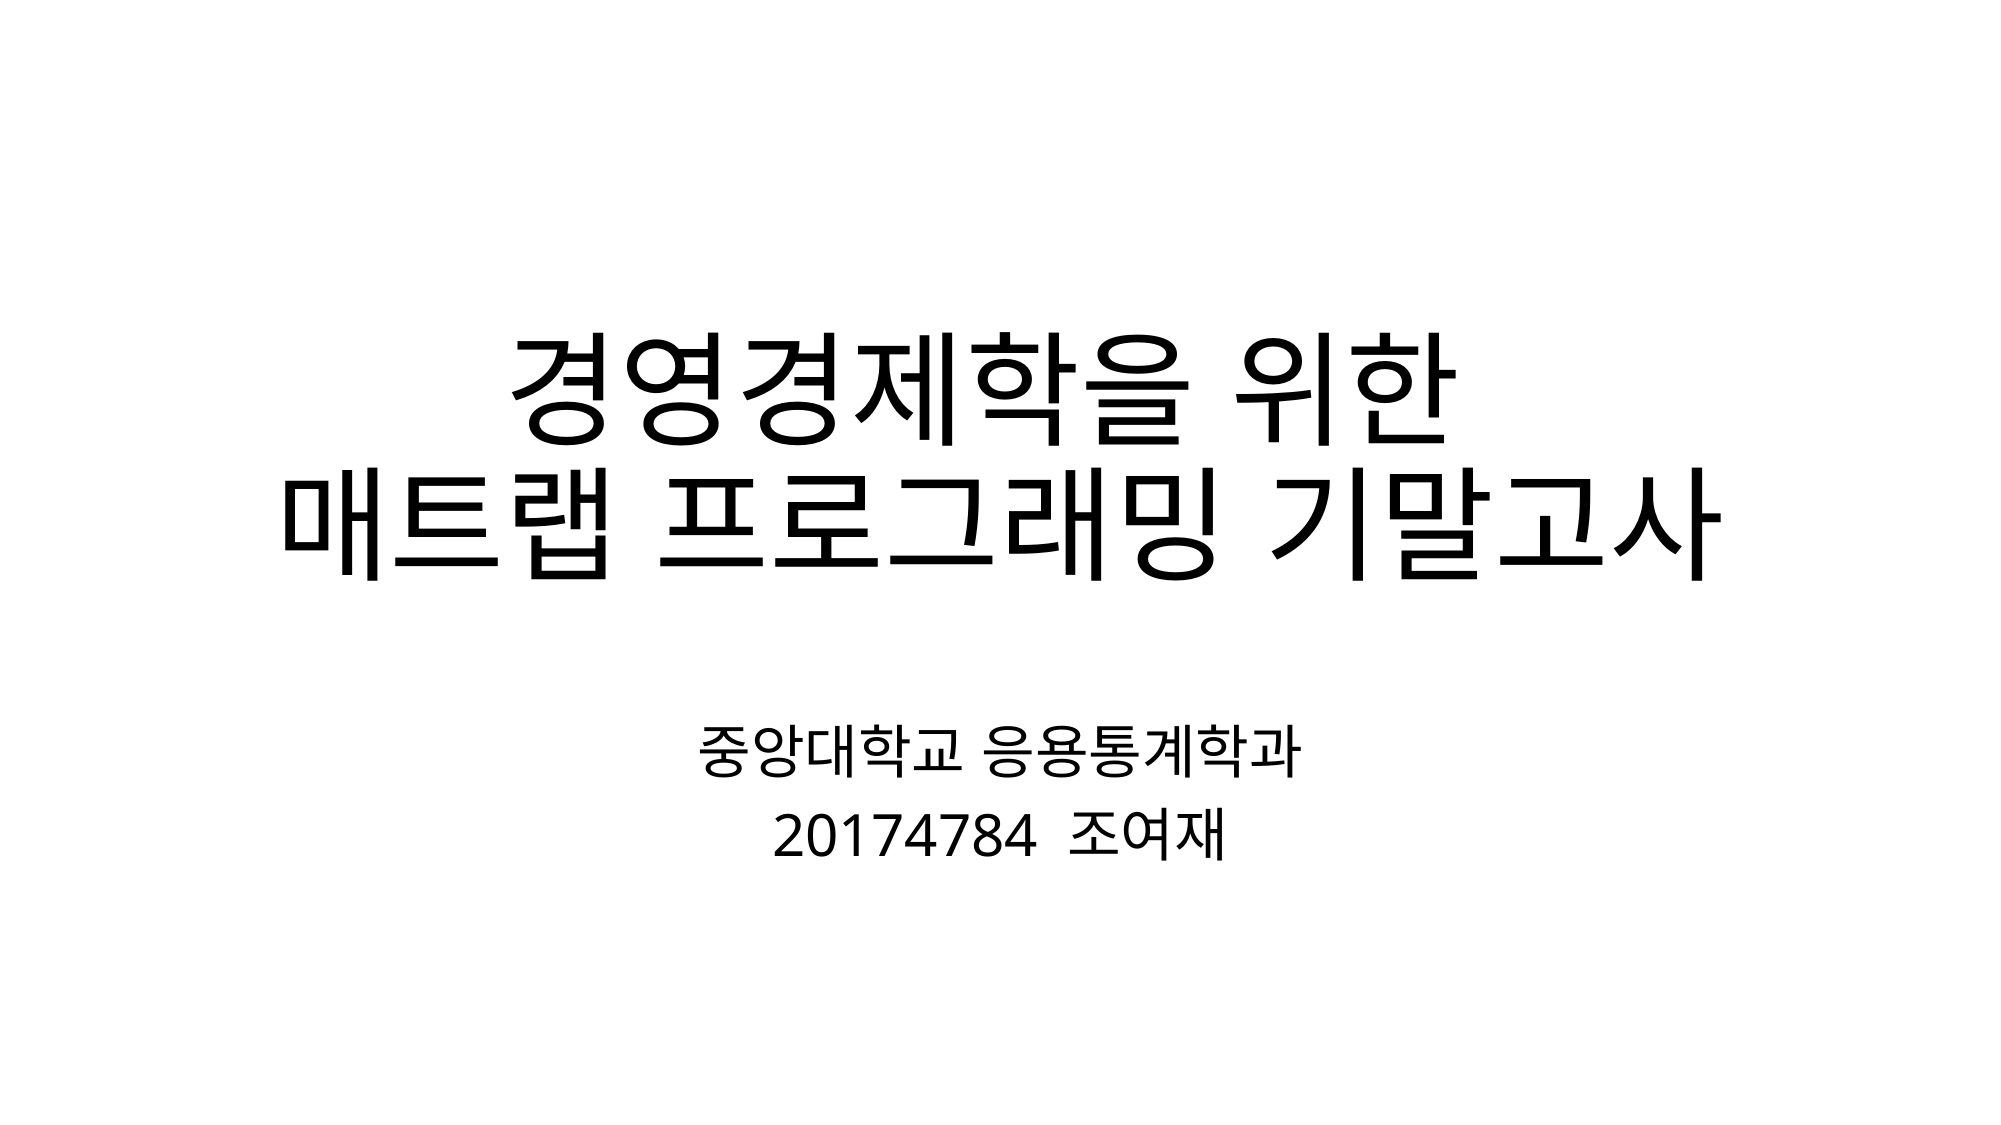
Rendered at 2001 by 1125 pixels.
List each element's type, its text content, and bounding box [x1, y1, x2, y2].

subtitle 중앙대학교 응용통계학과 20174784 조여재 [249, 715, 1750, 891]
title 경영경제학을 위한 매트랩 프로그래밍 기말고사 [249, 213, 1750, 606]
